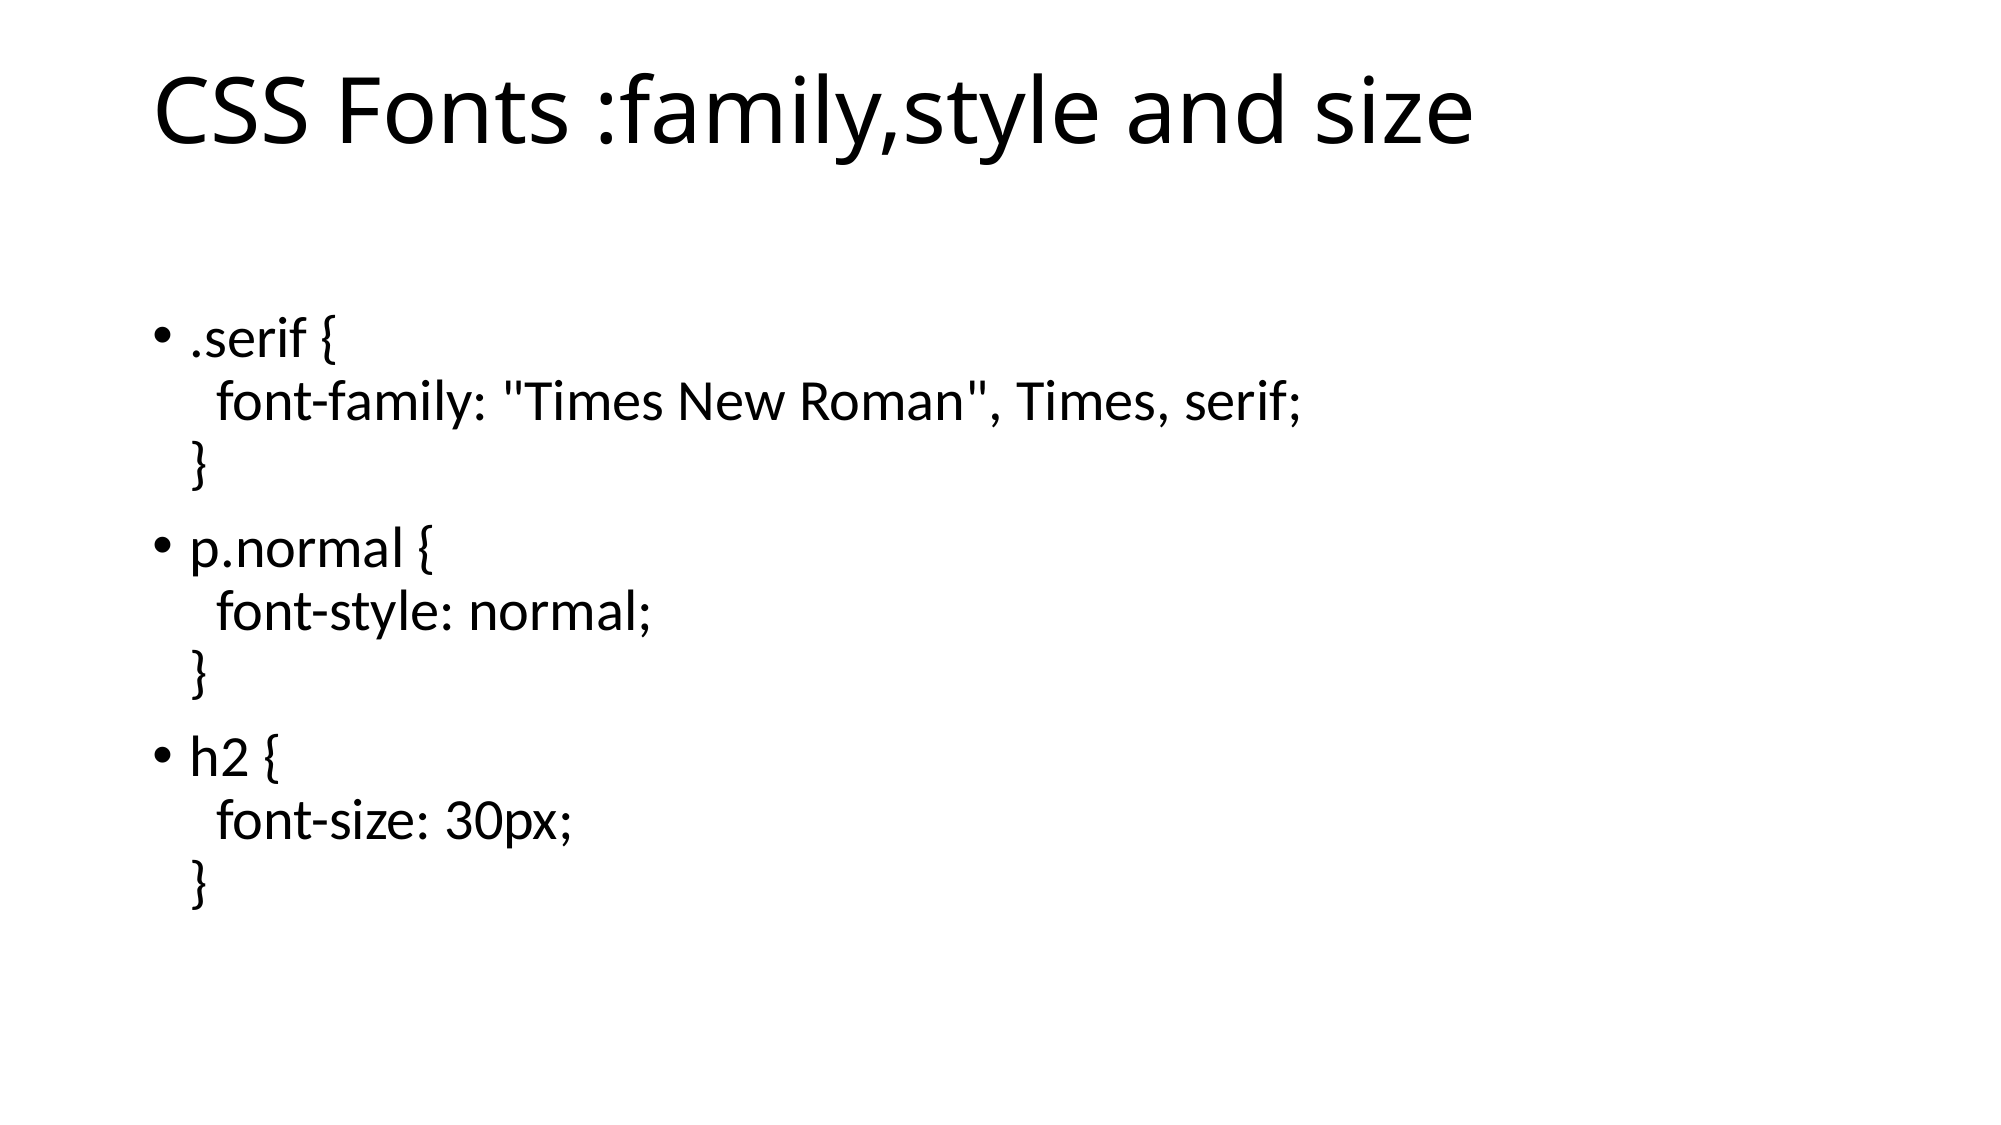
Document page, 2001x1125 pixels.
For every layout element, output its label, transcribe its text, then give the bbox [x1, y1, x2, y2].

title CSS Fonts :family,style and size [137, 59, 1863, 278]
list .serif { font-family: "Times New Roman", Times, serif; } p.normal { font-style: normal; } h2 { font-size: 30px; } [137, 299, 1863, 1014]
